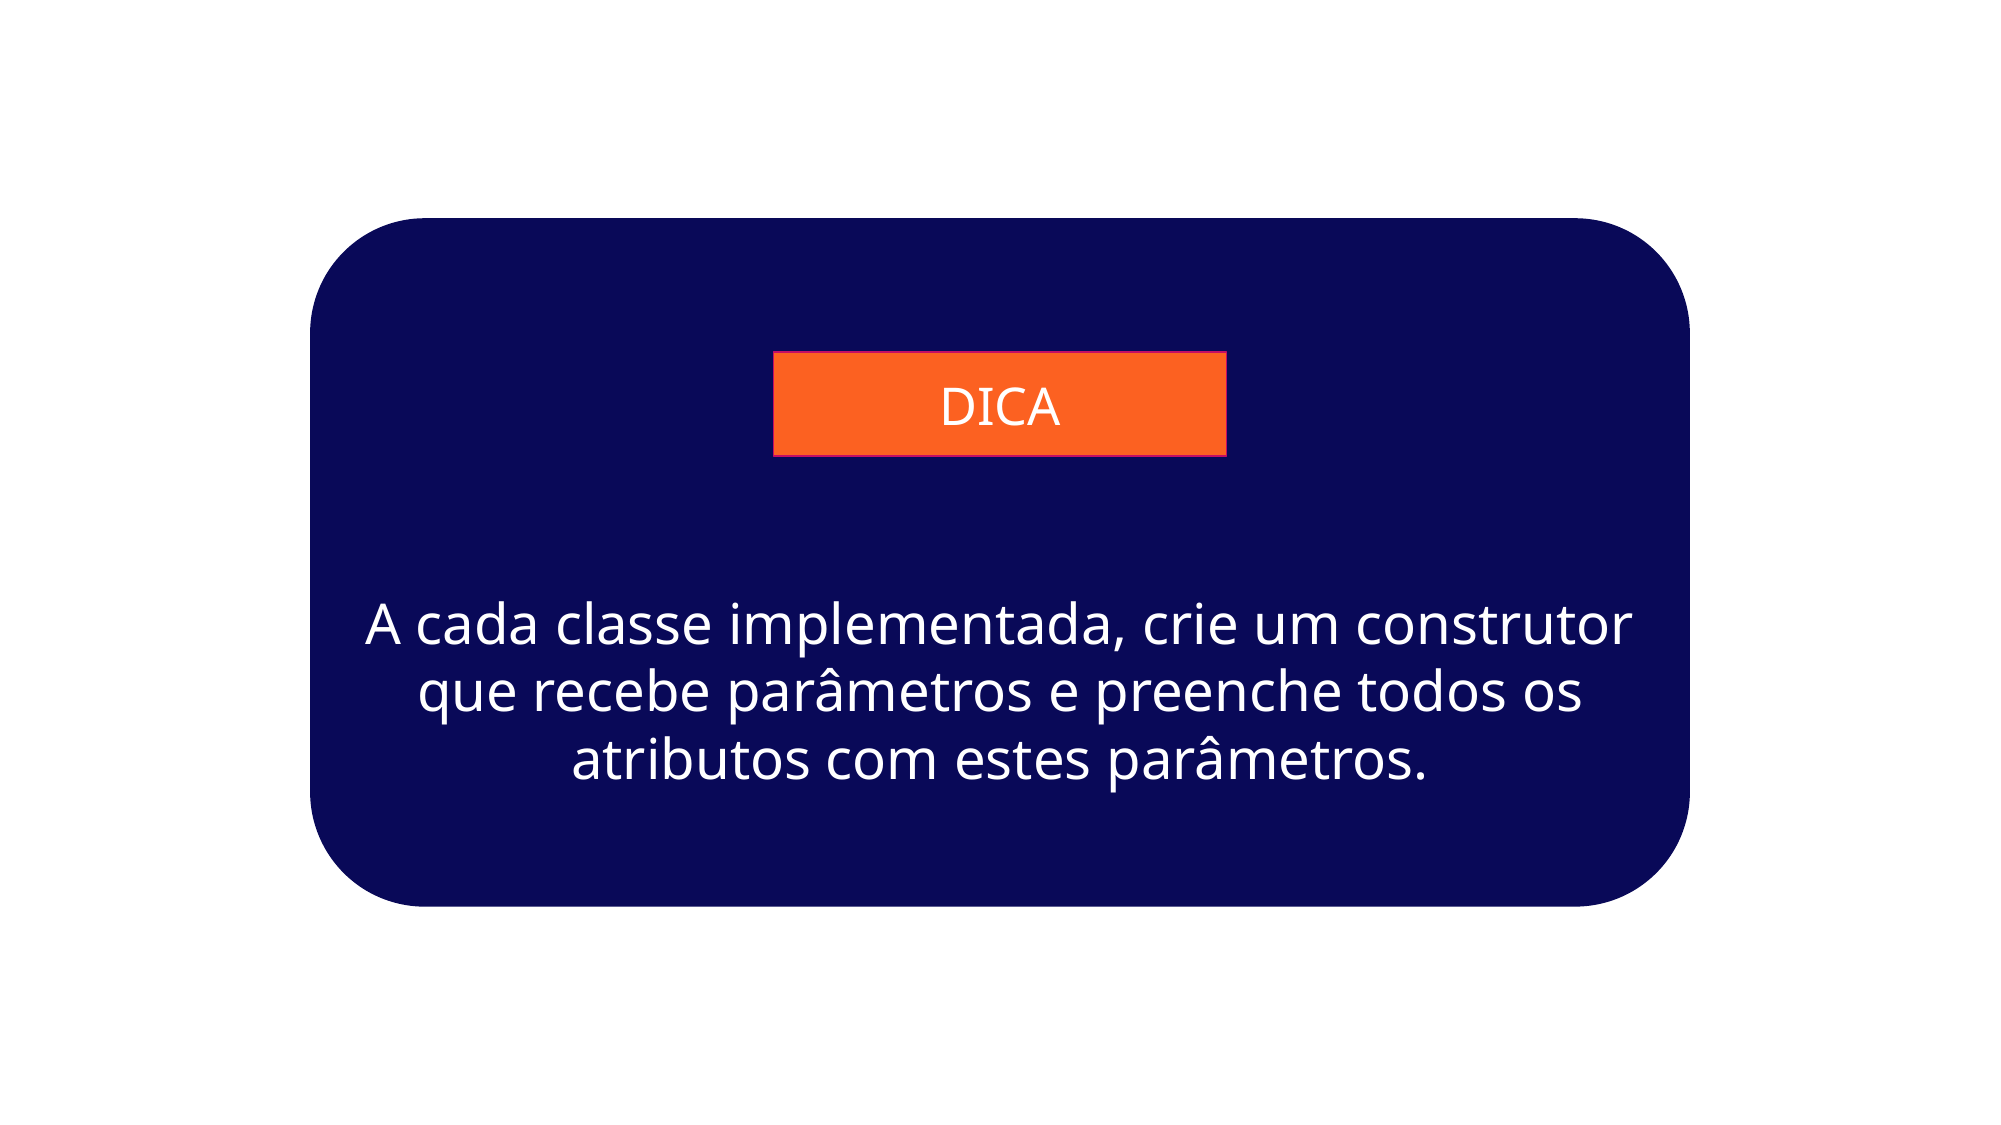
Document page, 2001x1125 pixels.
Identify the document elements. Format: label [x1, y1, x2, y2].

text_box [309, 217, 1691, 907]
